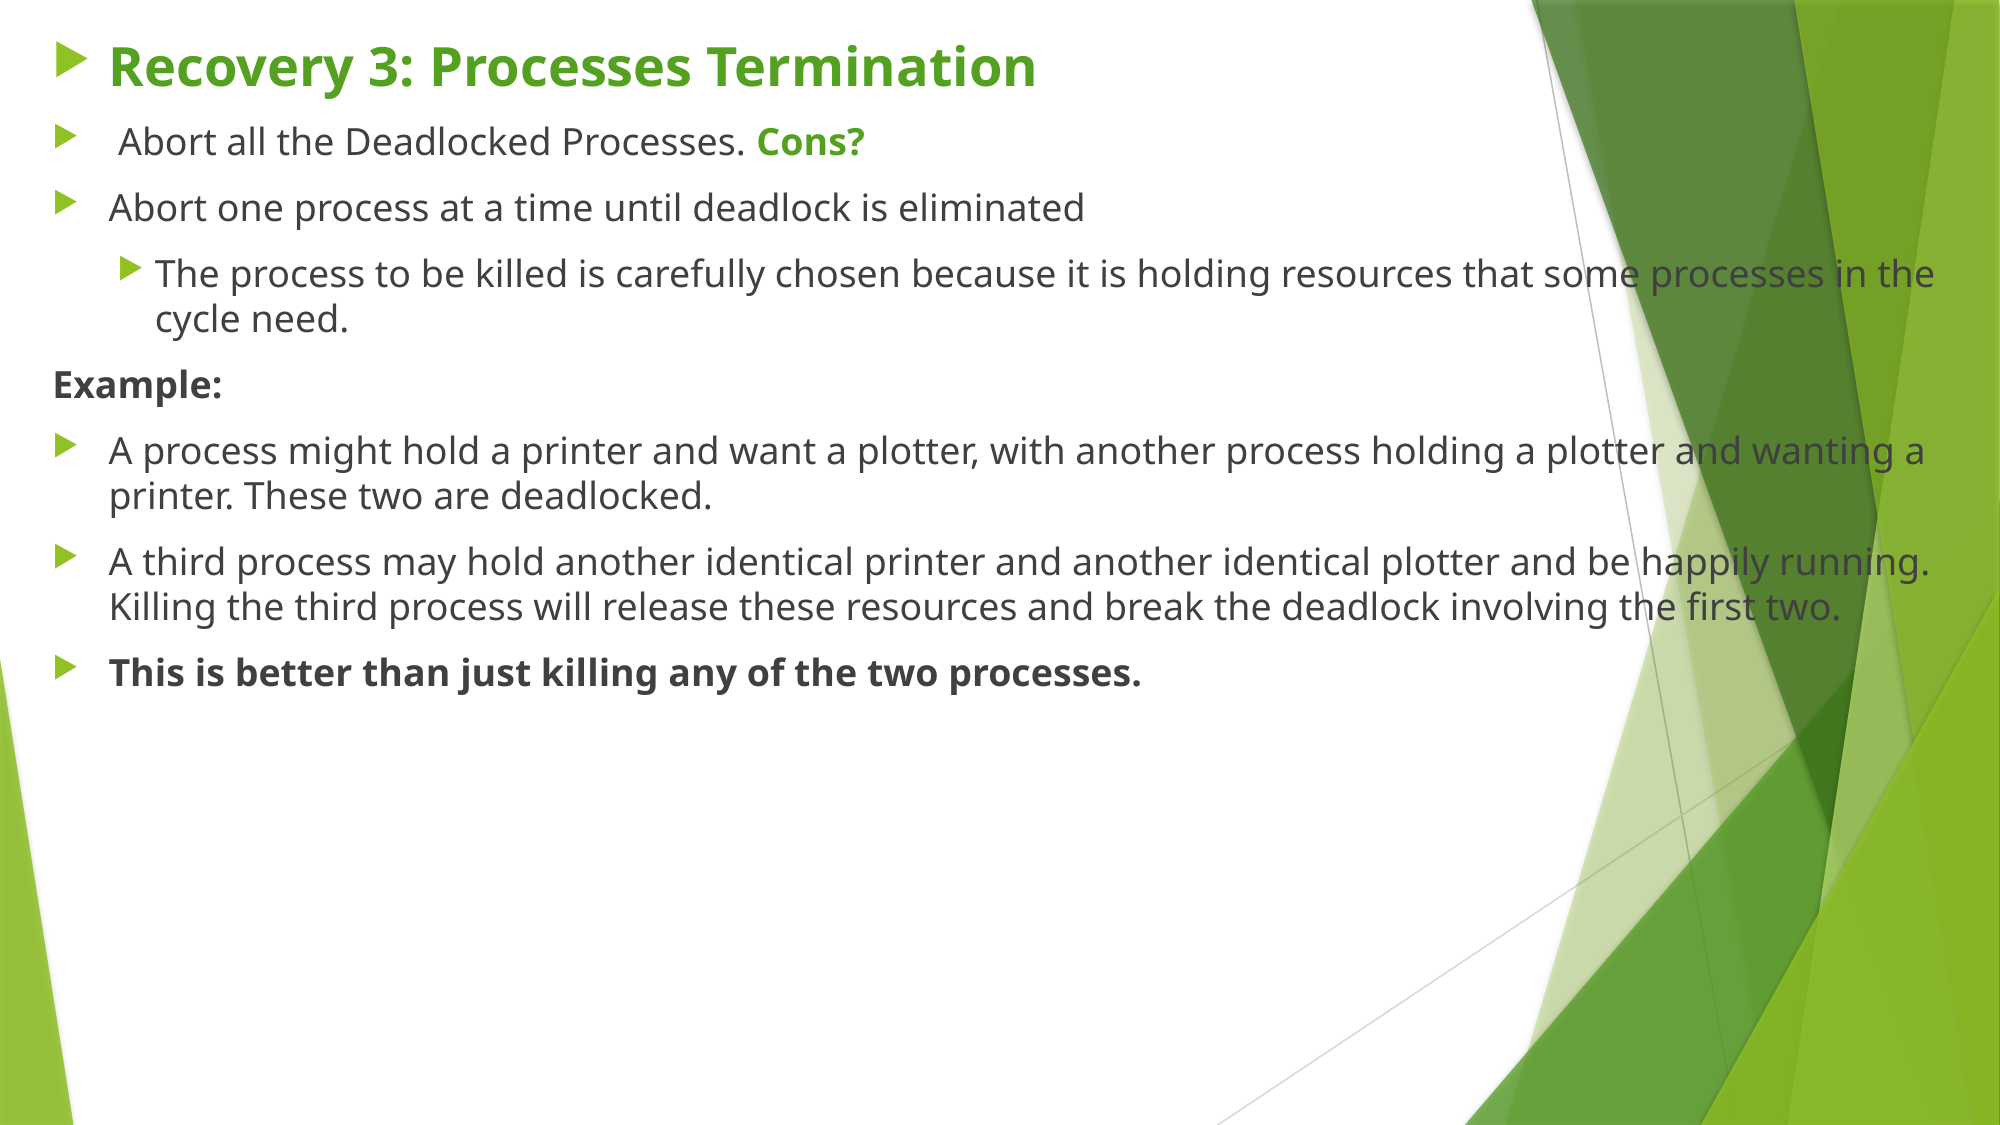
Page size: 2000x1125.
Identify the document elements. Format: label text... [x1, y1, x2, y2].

list Recovery 3: Processes Termination Abort all the Deadlocked Processes. Cons? Abort one process at a time until deadlock is eliminated The process to be killed is carefully chosen because it is holding resources that some processes in the cycle need. Example: A process might hold a printer and want a plotter, with another process holding a plotter and wanting a printer. These two are deadlocked. A third process may hold another identical printer and another identical plotter and be happily running. Killing the third process will release these resources and break the deadlock involving the first two. This is better than just killing any of the two processes. [37, 24, 2000, 1113]
